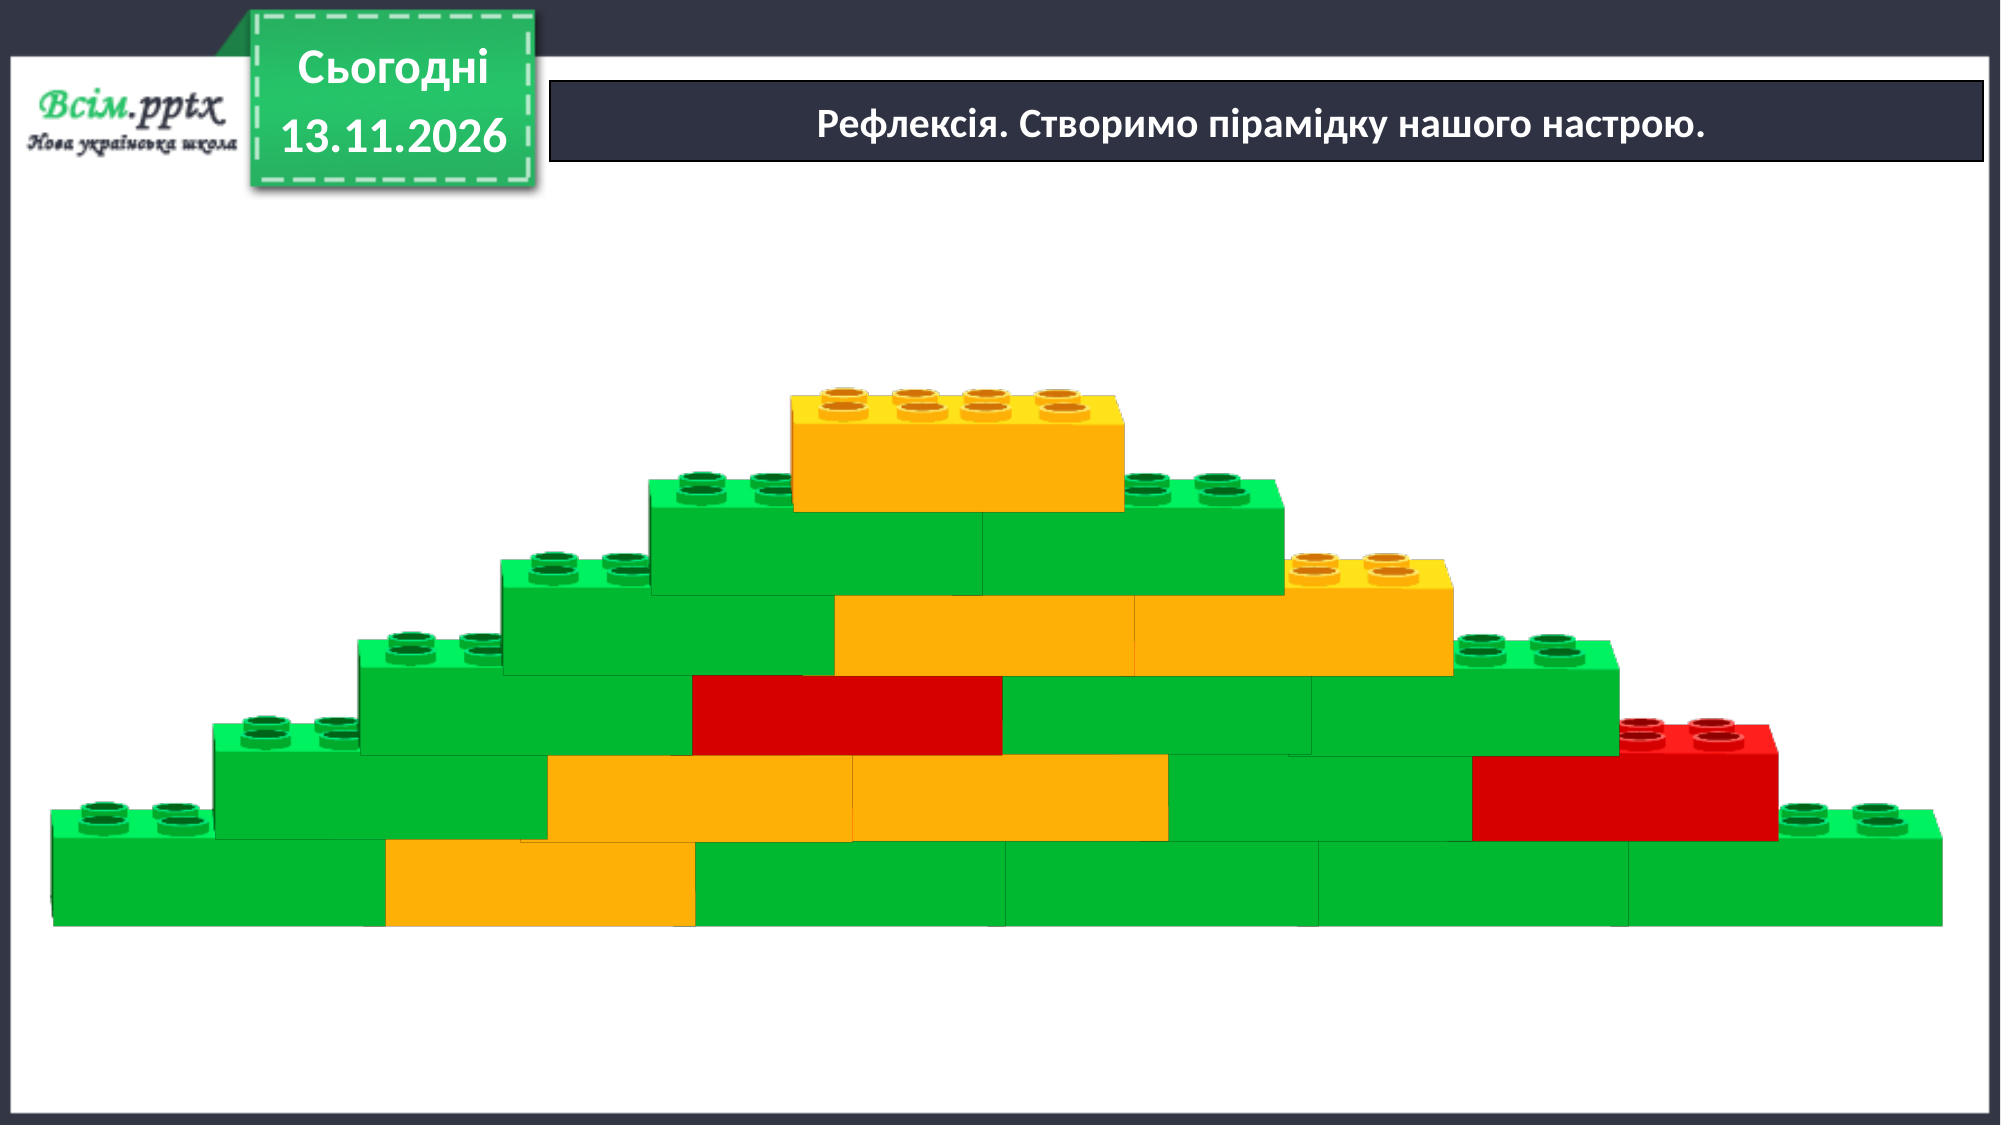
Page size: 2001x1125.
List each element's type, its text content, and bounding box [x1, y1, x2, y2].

text_box 04.04.2022 [263, 101, 524, 164]
picture [0, 0, 2001, 1125]
text_box Рефлексія. Створимо пірамідку нашого настрою. [549, 80, 1984, 162]
text_box Сьогодні [284, 26, 535, 101]
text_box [41, 386, 1957, 936]
